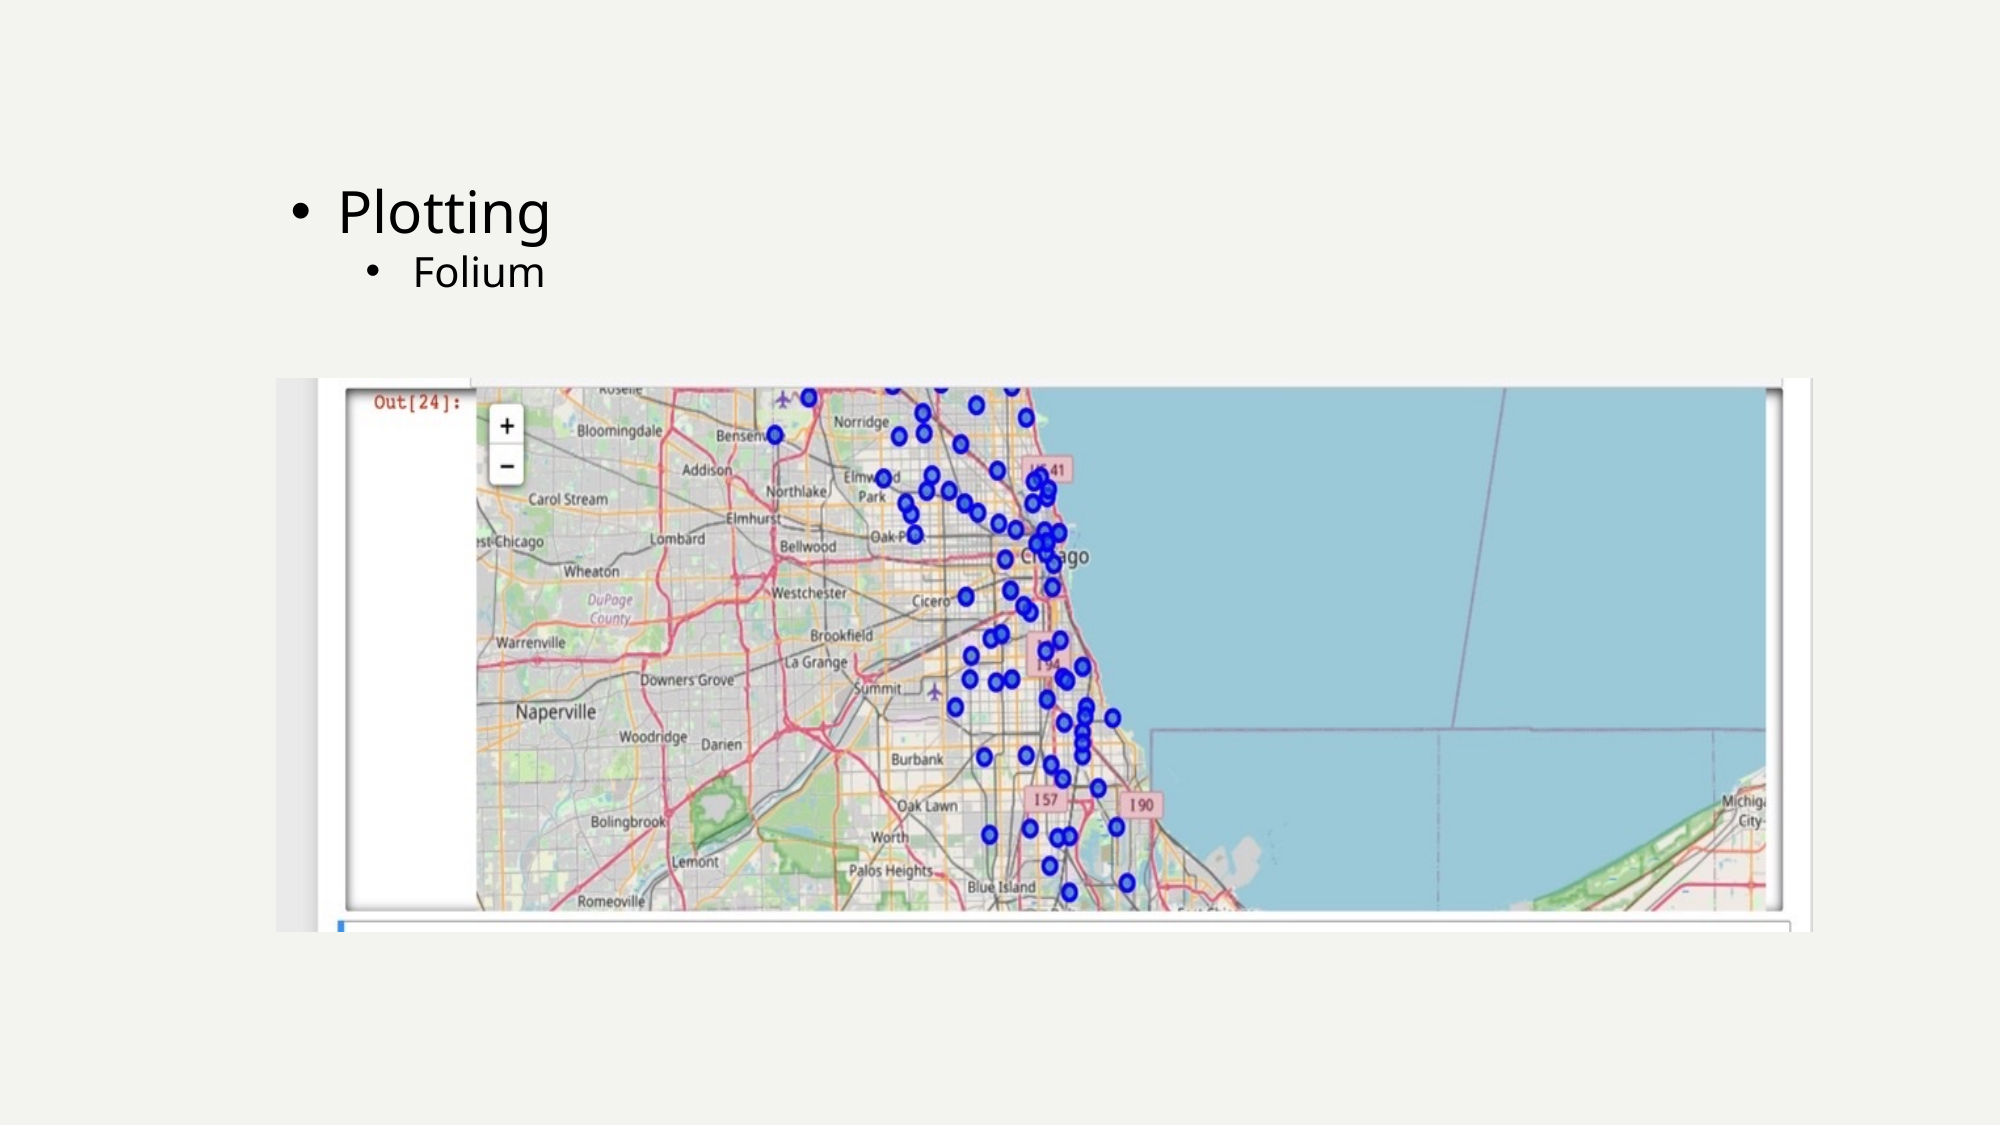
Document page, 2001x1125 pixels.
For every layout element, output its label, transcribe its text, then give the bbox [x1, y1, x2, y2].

text_box Plotting Folium [275, 168, 668, 373]
picture [275, 377, 1813, 932]
